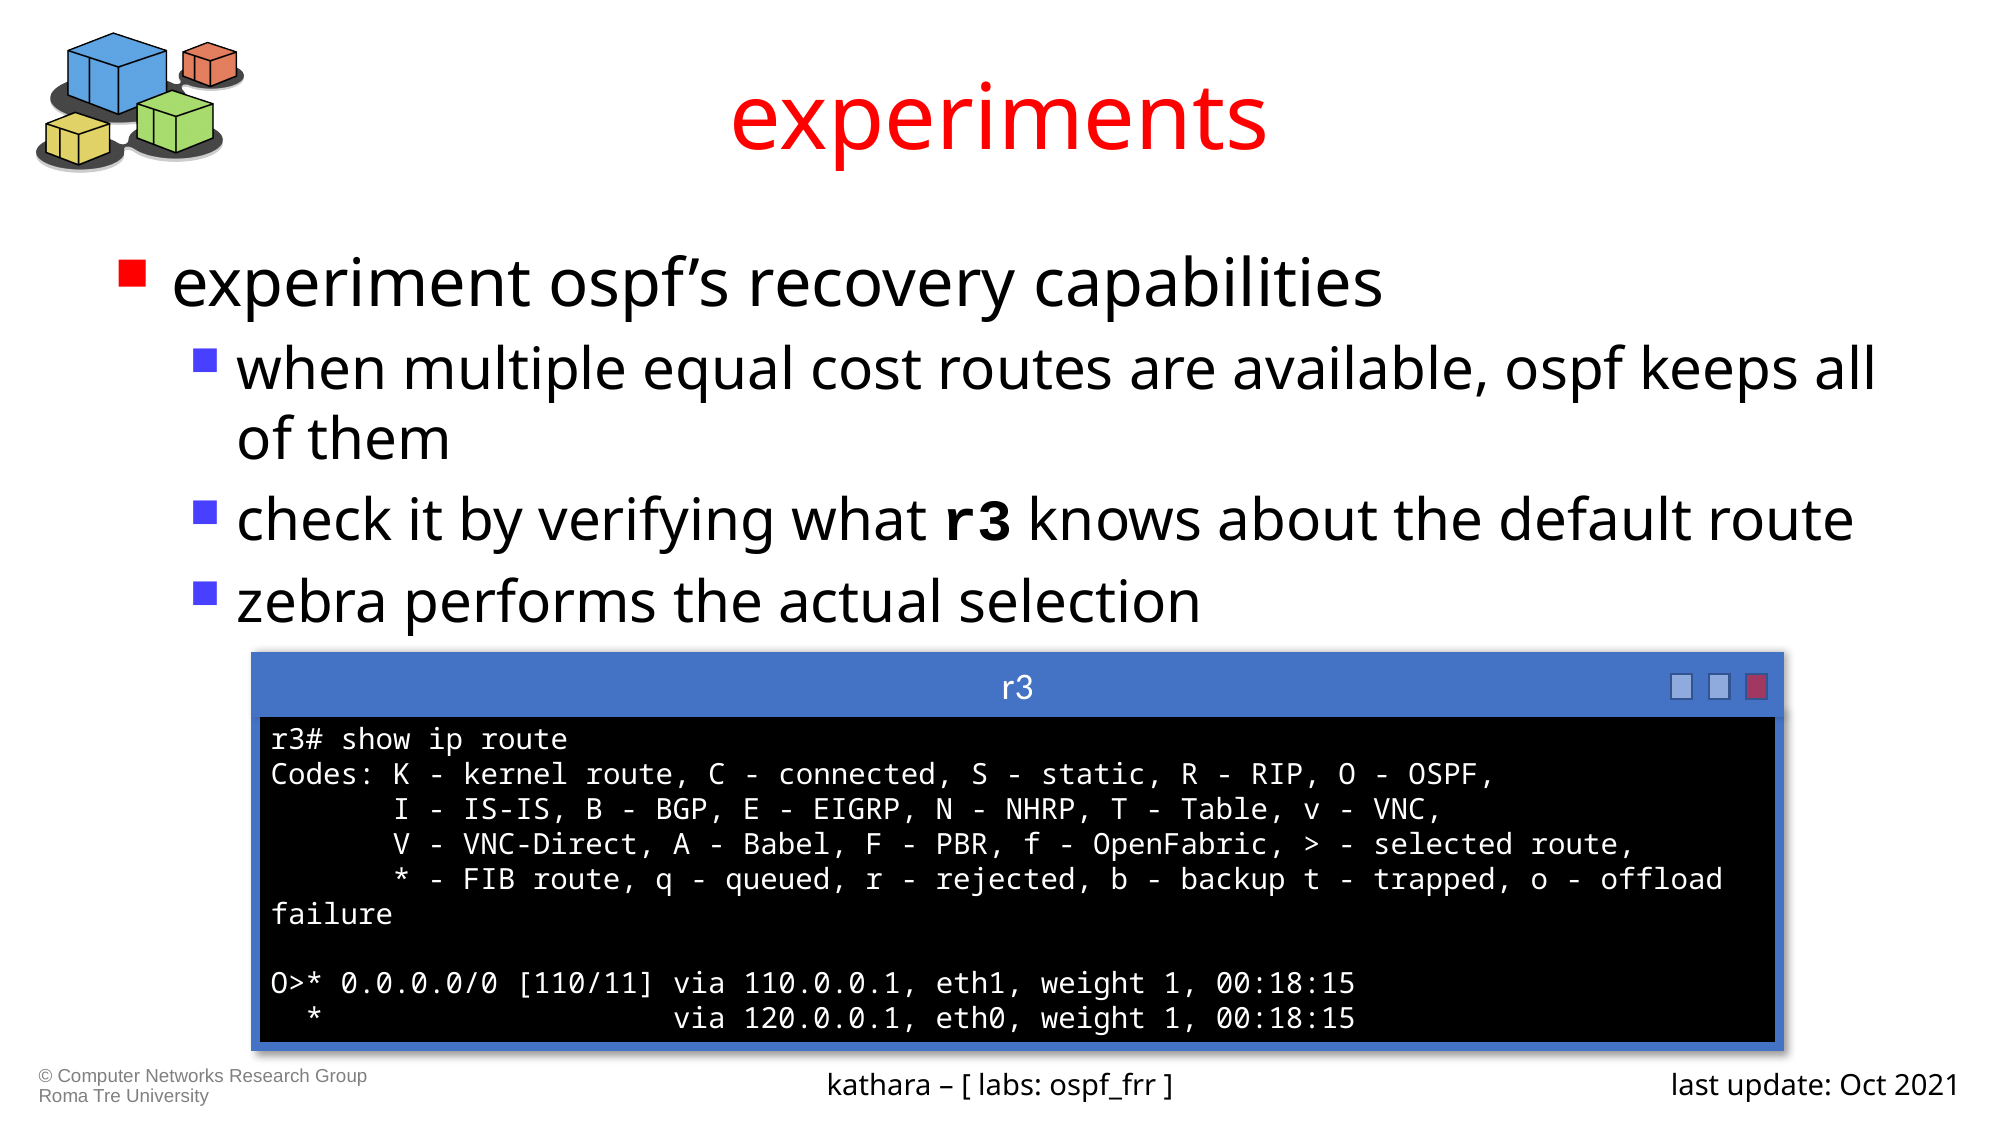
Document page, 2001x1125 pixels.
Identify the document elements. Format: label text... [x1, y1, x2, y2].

list experiment ospf’s recovery capabilities when multiple equal cost routes are available, ospf keeps all of them check it by verifying what r3 knows about the default route zebra performs the actual selection [99, 231, 1900, 1005]
footer kathara – [ labs: ospf_frr ] [511, 1058, 1489, 1114]
picture [36, 32, 99, 173]
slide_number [1519, 1058, 1977, 1114]
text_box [255, 656, 1780, 1048]
title experiments [99, 19, 1900, 207]
